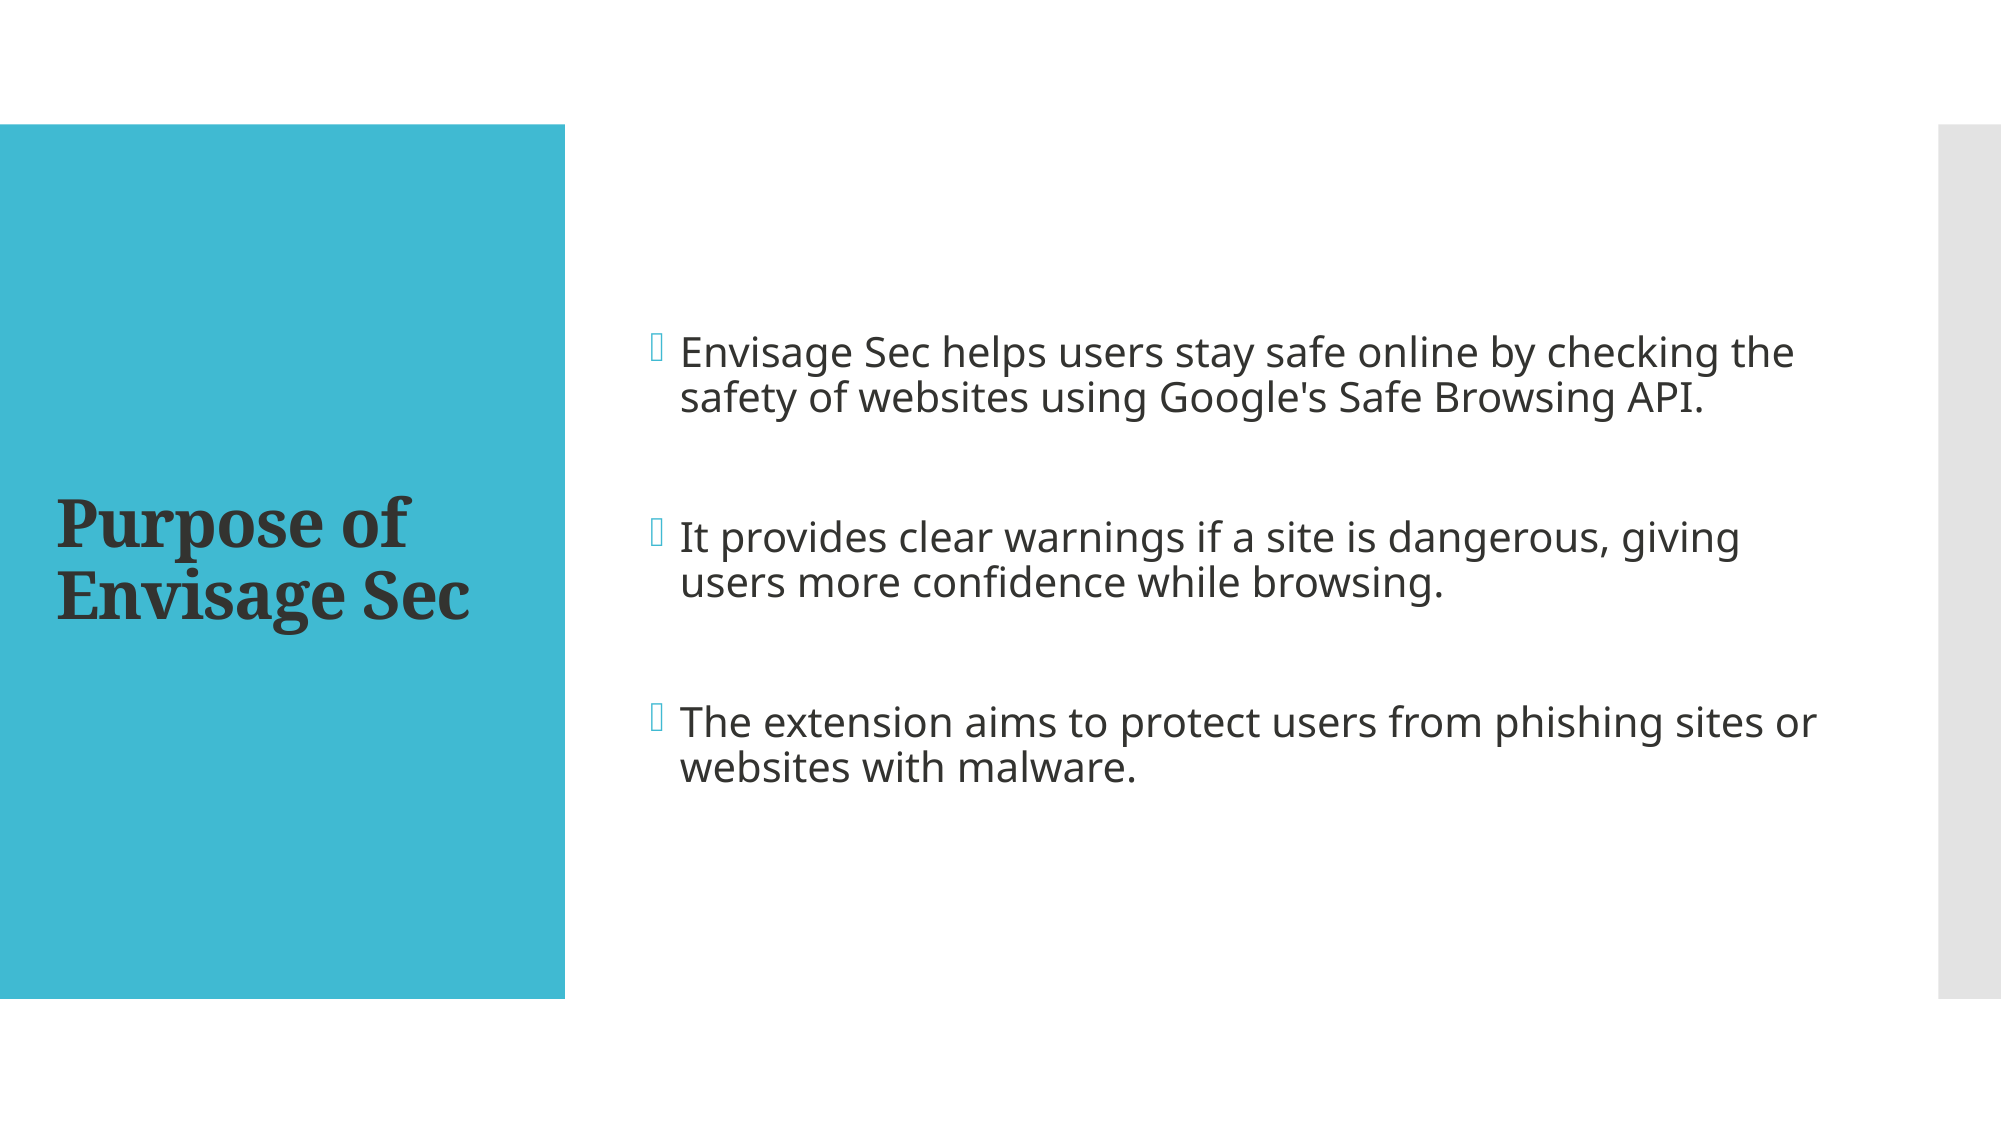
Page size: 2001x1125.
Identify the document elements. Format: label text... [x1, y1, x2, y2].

list Envisage Sec helps users stay safe online by checking the safety of websites using Google's Safe Browsing API. It provides clear warnings if a site is dangerous, giving users more confidence while browsing. The extension aims to protect users from phishing sites or websites with malware. [634, 141, 1835, 982]
title Purpose of Envisage Sec [41, 184, 525, 940]
